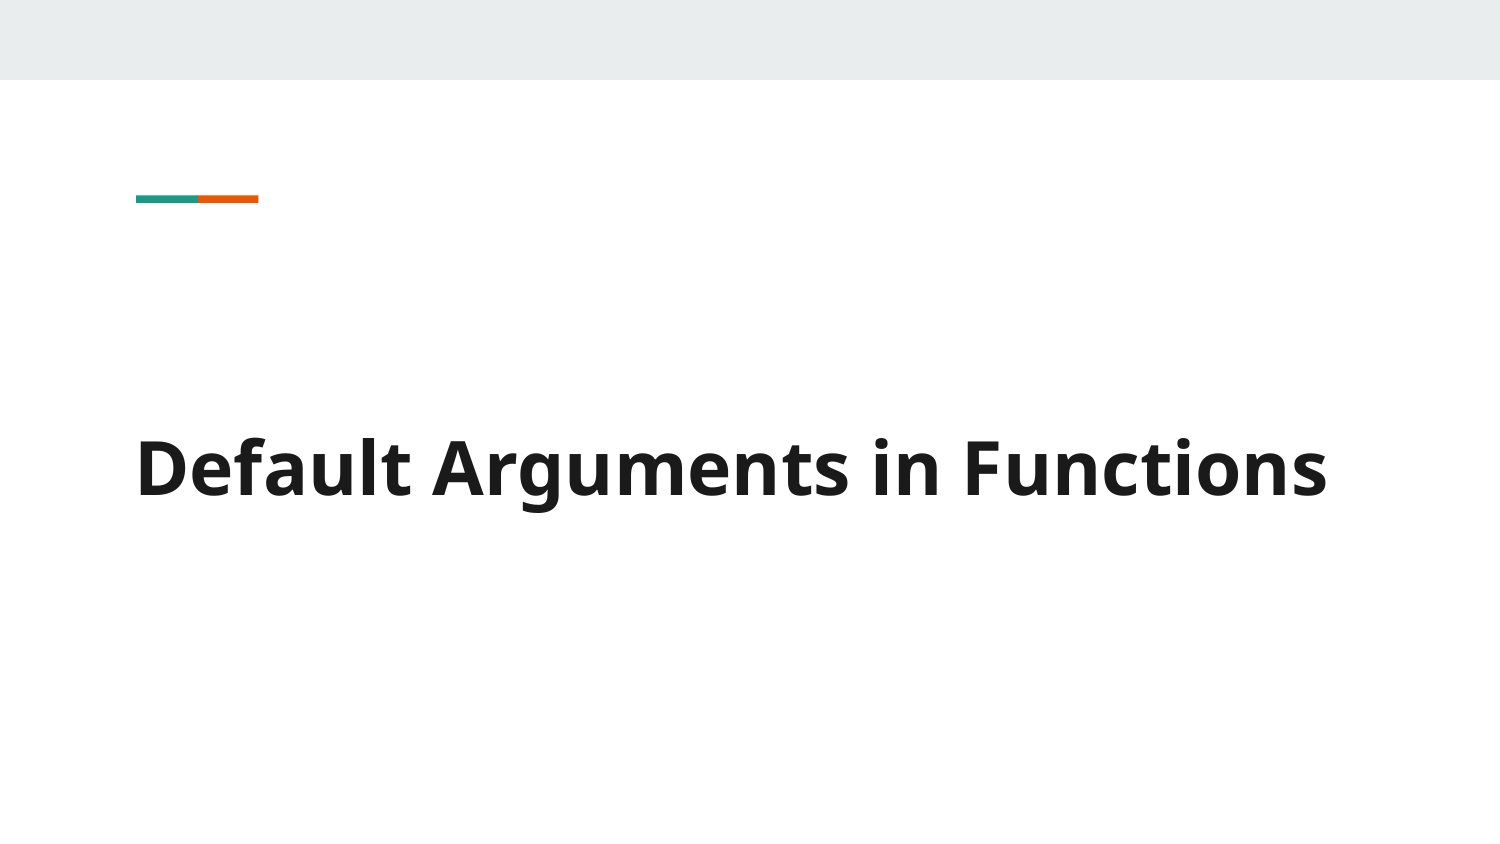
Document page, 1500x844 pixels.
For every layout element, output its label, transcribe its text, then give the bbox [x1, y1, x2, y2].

title Default Arguments in Functions [118, 405, 1382, 583]
